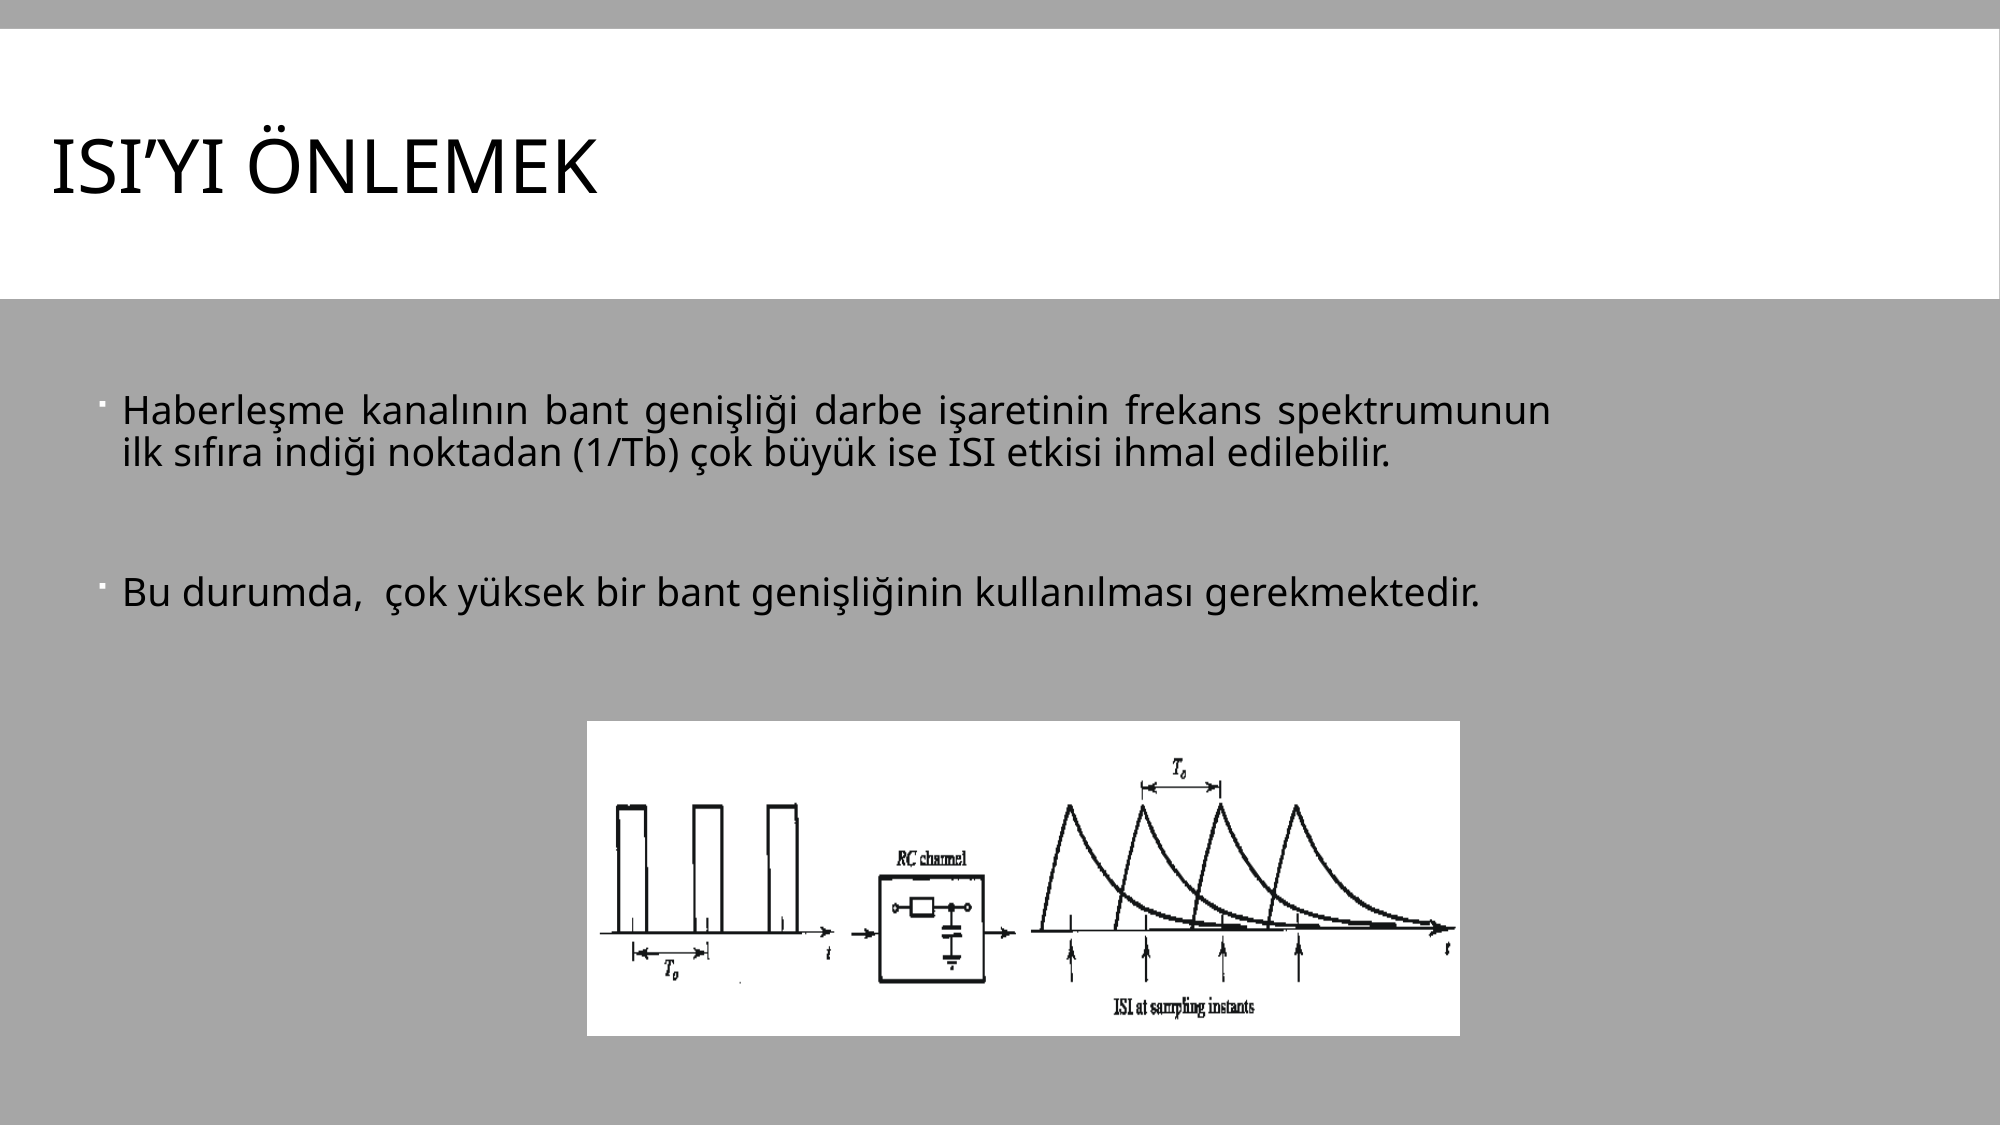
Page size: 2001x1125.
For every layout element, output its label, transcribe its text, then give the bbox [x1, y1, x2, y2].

title ISI’yı önlemek [36, 46, 1803, 295]
picture [586, 721, 1461, 1036]
text_box Haberleşme kanalının bant genişliği darbe işaretinin frekans spektrumunun ilk sıfıra indiği noktadan (1/Tb) çok büyük ise ISI etkisi ihmal edilebilir. Bu durumda, çok yüksek bir bant genişliğinin kullanılması gerekmektedir. [78, 383, 1569, 689]
